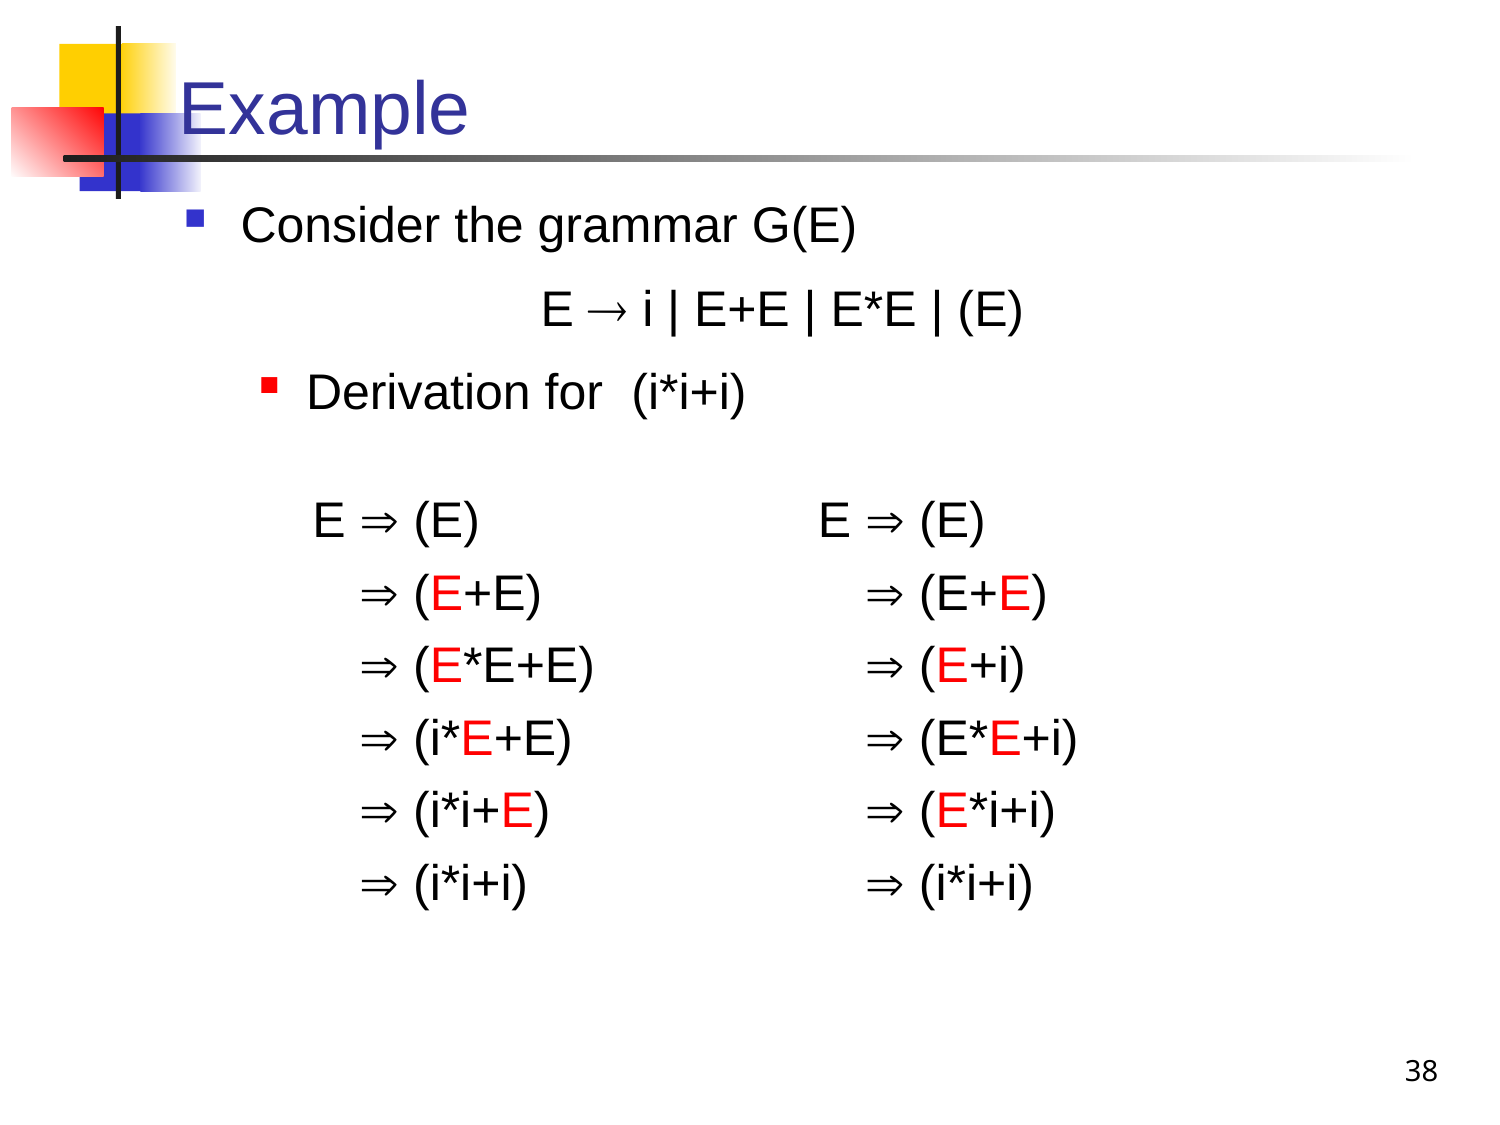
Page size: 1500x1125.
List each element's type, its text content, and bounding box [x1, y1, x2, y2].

text_box E  (E)  (E+E)  (E+i)  (E*E+i)  (E*i+i)  (i*i+i) [775, 480, 1172, 918]
text_box E  (E)  (E+E)  (E*E+E)  (i*E+E)  (i*i+E)  (i*i+i) [269, 480, 657, 914]
title Example [163, 30, 1454, 158]
list Consider the grammar G(E) E  i | E+E | E*E | (E) Derivation for (i*i+i) [168, 184, 1454, 1012]
slide_number 38 [1140, 1023, 1454, 1100]
